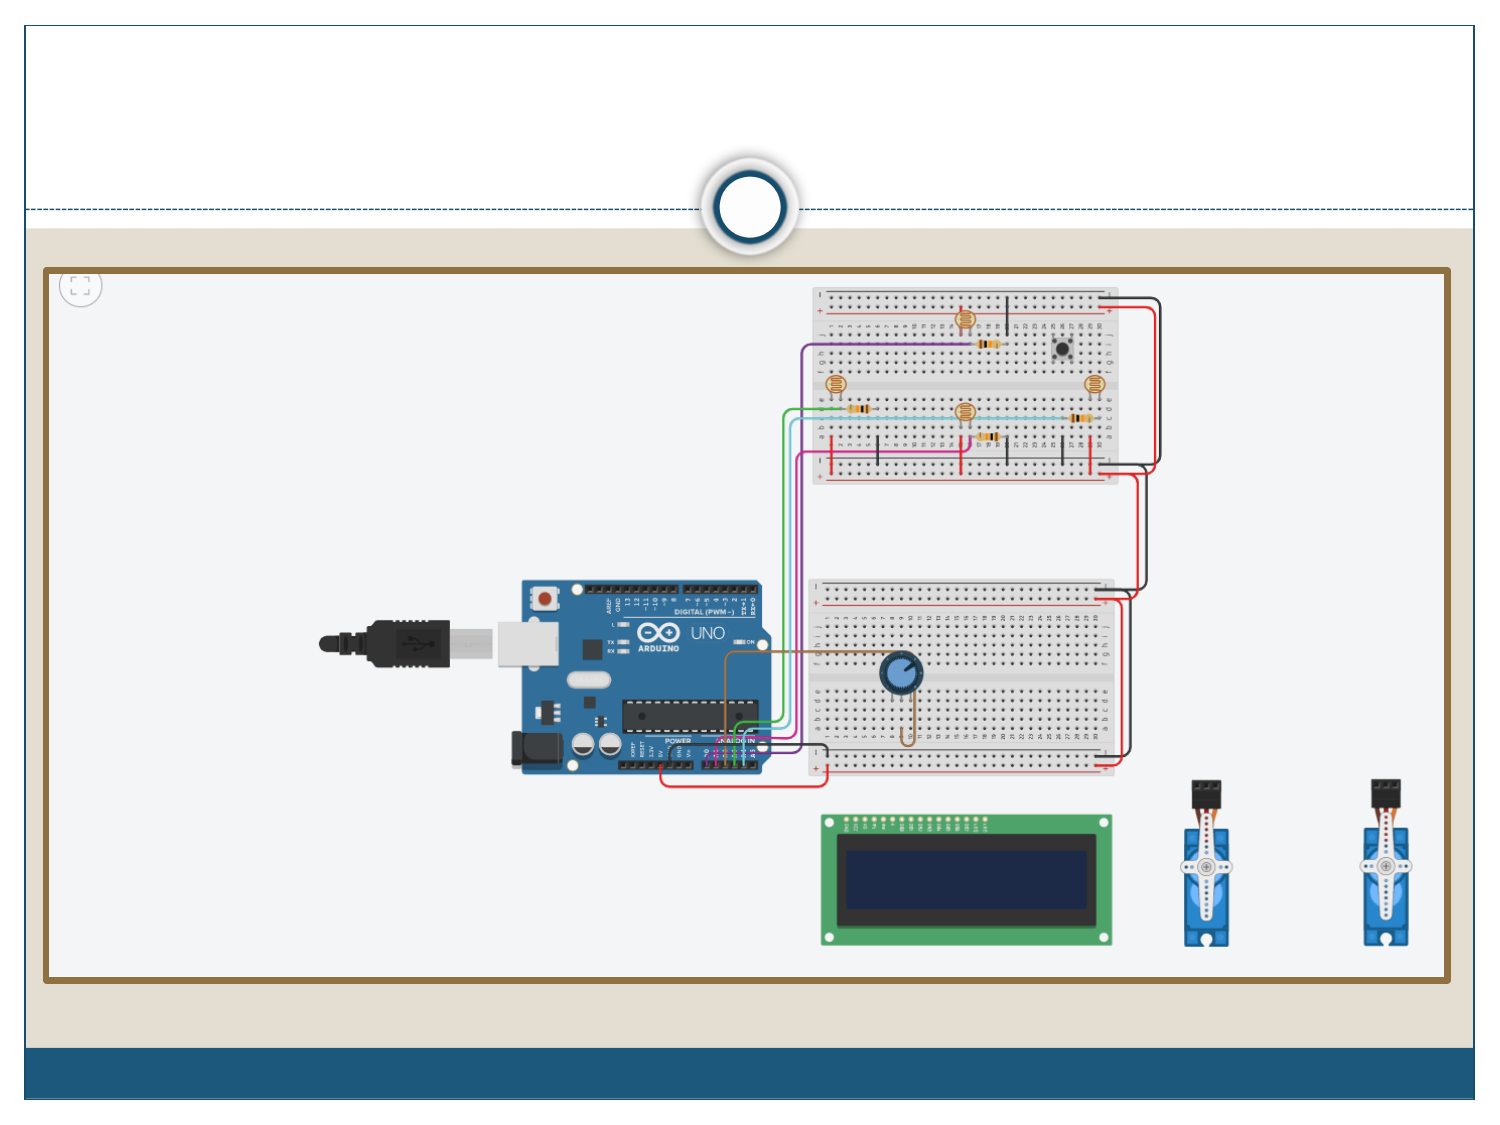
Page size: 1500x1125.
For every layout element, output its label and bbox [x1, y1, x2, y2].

list [51, 275, 1443, 975]
